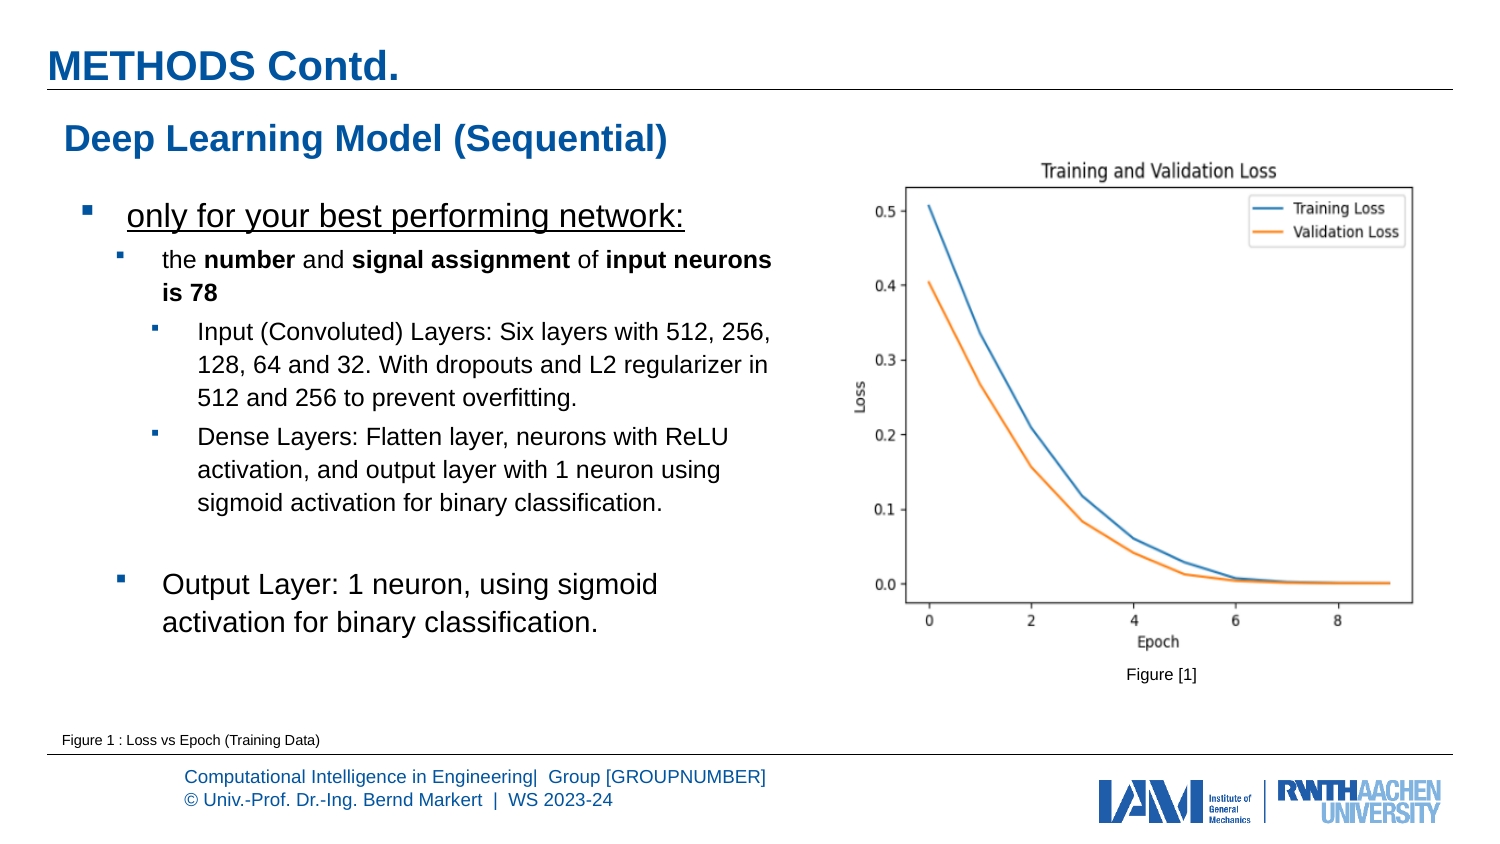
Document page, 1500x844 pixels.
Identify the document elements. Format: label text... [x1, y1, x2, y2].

text_box Figure 1 : Loss vs Epoch (Training Data) [47, 723, 758, 756]
picture [815, 151, 1470, 668]
text_box Figure [1] [1111, 668, 1215, 691]
list Deep Learning Model (Sequential) [63, 112, 1470, 160]
title METHODS Contd. [47, 22, 1453, 89]
list only for your best performing network: the number and signal assignment of input neurons is 78 Input (Convoluted) Layers: Six layers with 512, 256, 128, 64 and 32. With dropouts and L2 regularizer in 512 and 256 to prevent overfitting. Dense Layers: Flatten layer, neurons with ReLU activation, and output layer with 1 neuron using sigmoid activation for binary classification. Output Layer: 1 neuron, using sigmoid activation for binary classification. [79, 190, 784, 740]
picture [1086, 758, 1454, 844]
